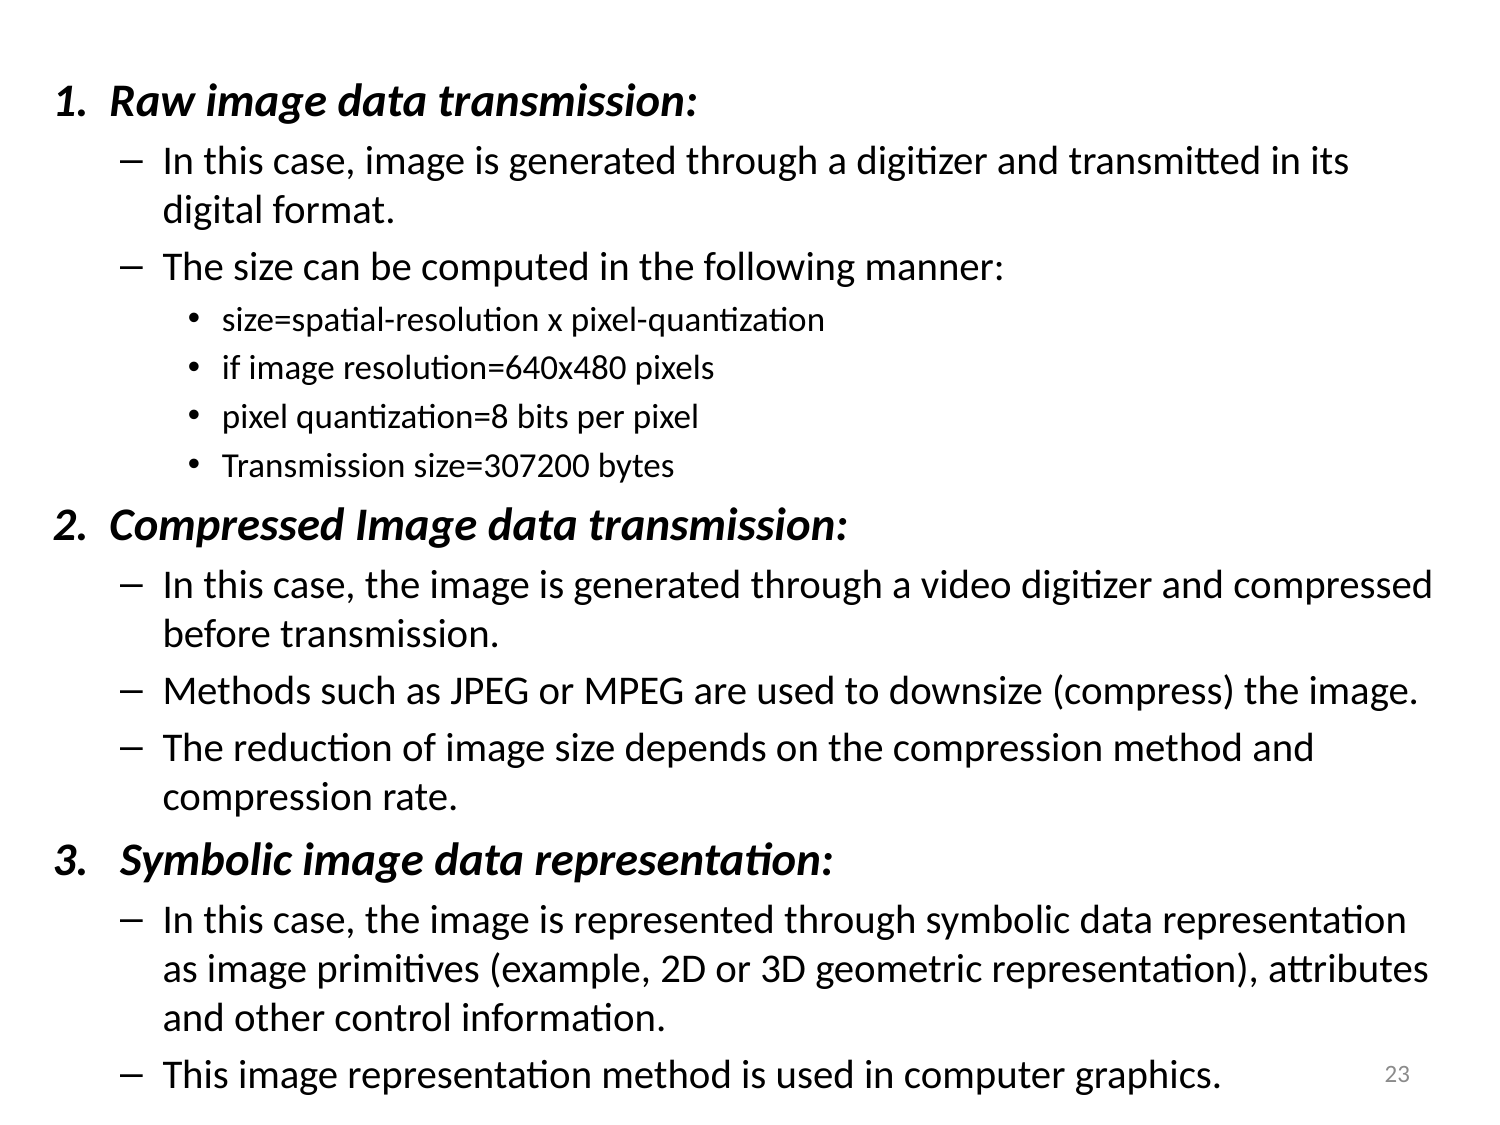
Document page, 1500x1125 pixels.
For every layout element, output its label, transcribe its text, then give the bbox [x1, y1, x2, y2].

list 1. Raw image data transmission: In this case, image is generated through a digitizer and transmitted in its digital format. The size can be computed in the following manner: size=spatial-resolution x pixel-quantization if image resolution=640x480 pixels pixel quantization=8 bits per pixel Transmission size=307200 bytes 2. Compressed Image data transmission: In this case, the image is generated through a video digitizer and compressed before transmission. Methods such as JPEG or MPEG are used to downsize (compress) the image. The reduction of image size depends on the compression method and compression rate. 3. Symbolic image data representation: In this case, the image is represented through symbolic data representation as image primitives (example, 2D or 3D geometric representation), attributes and other control information. This image representation method is used in computer graphics. [37, 62, 1463, 1125]
slide_number 23 [1074, 1042, 1425, 1103]
